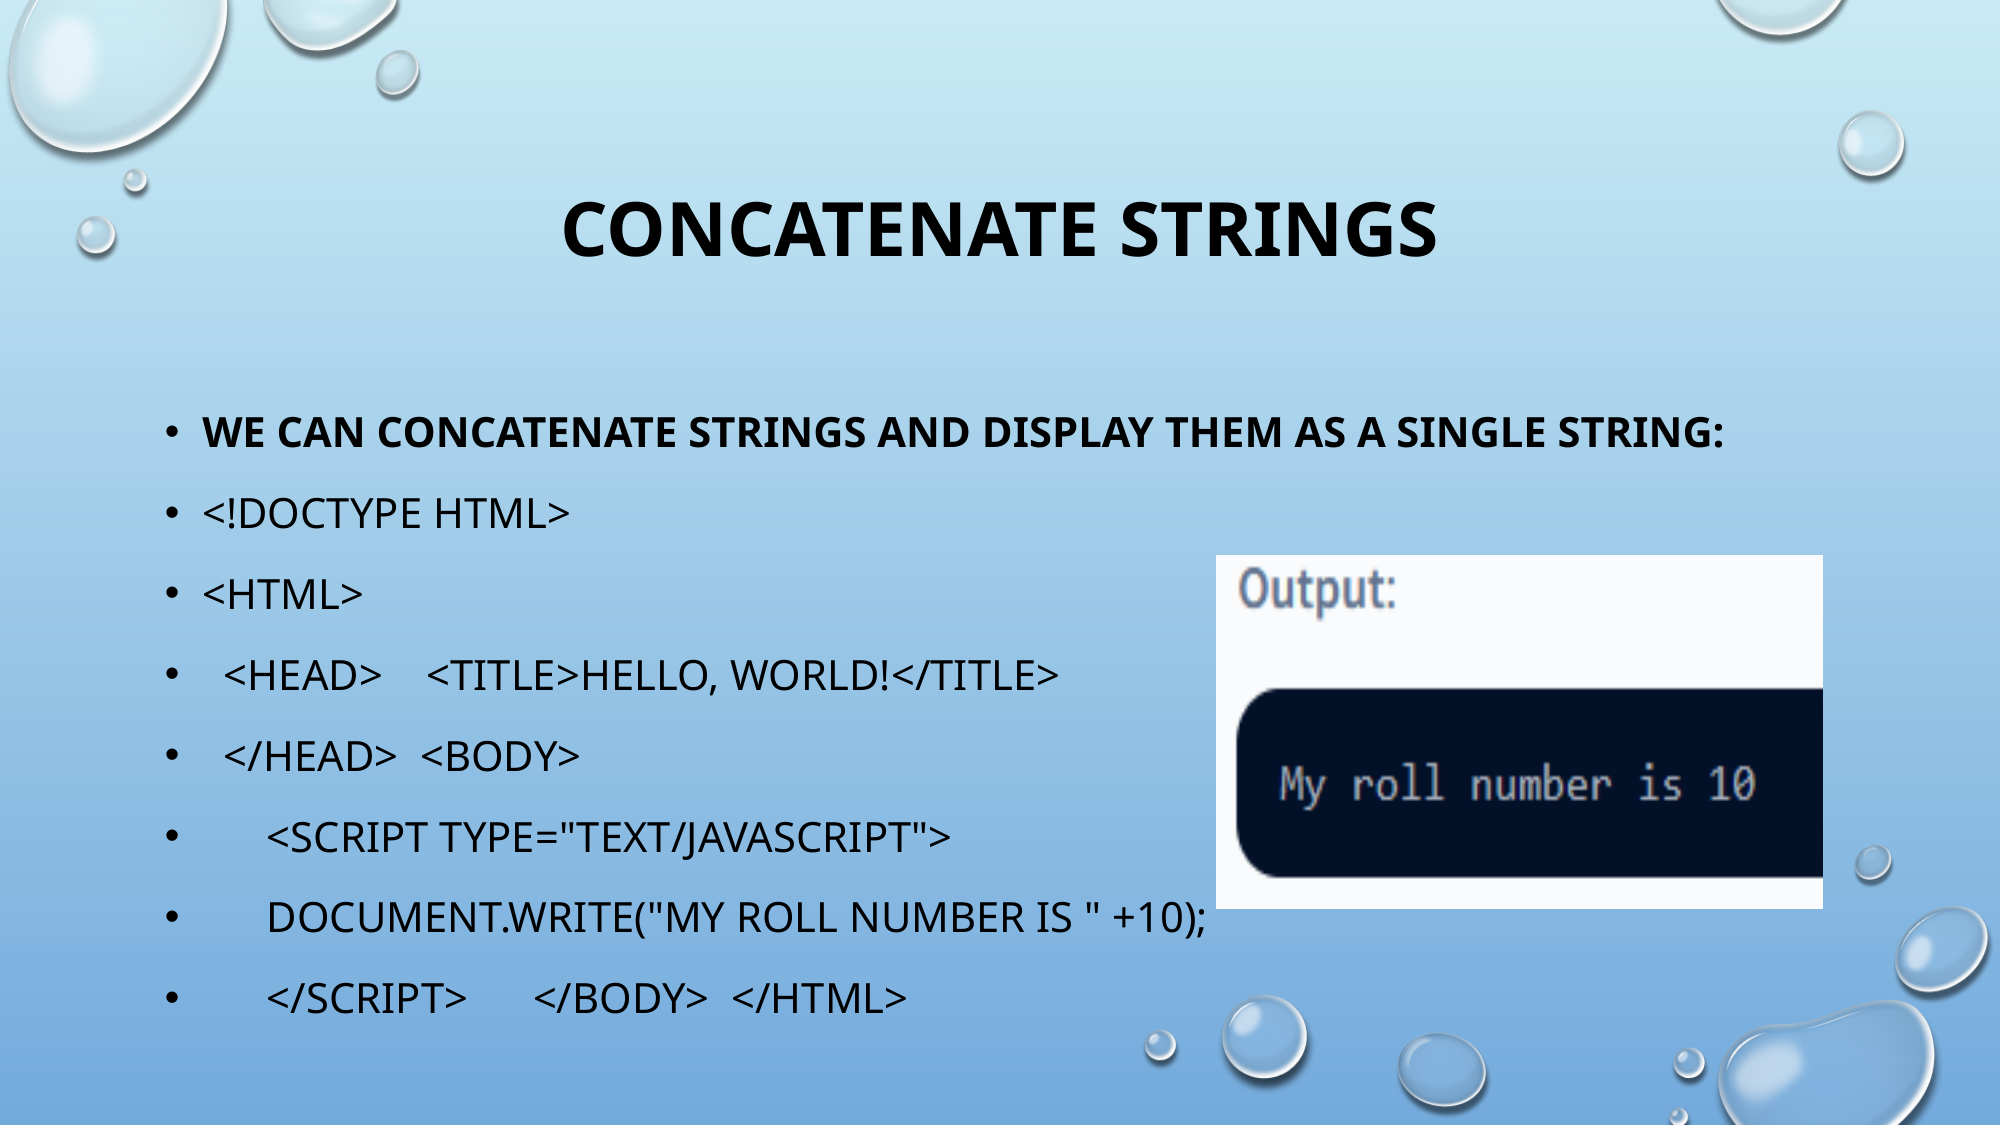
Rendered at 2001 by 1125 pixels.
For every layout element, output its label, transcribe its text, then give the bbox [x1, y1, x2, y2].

picture [0, 0, 2000, 1125]
list We can concatenate strings and display them as a single string: <!DOCTYPE html> <html> <head> <title>Hello, World!</title> </head> <body> <script type="text/javascript"> document.write("My roll number is " +10); </script> </body> </html> [149, 388, 1850, 1125]
title concatenate strings [149, 101, 1851, 364]
picture [1216, 554, 1823, 910]
